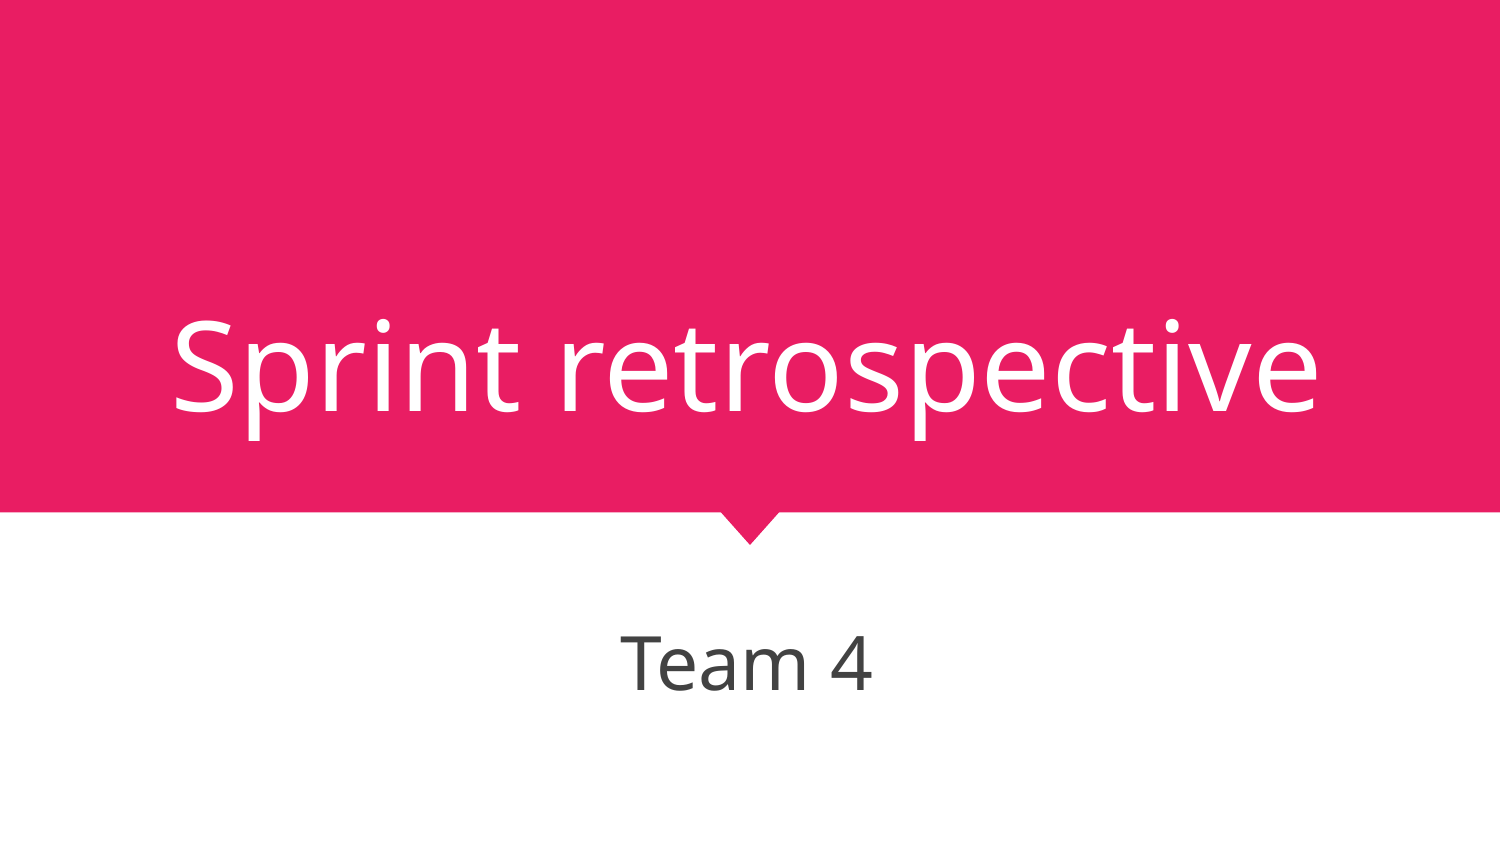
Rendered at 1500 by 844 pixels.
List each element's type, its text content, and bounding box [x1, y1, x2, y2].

title Sprint retrospective [67, 105, 1427, 452]
subtitle Team 4 [67, 557, 1427, 765]
